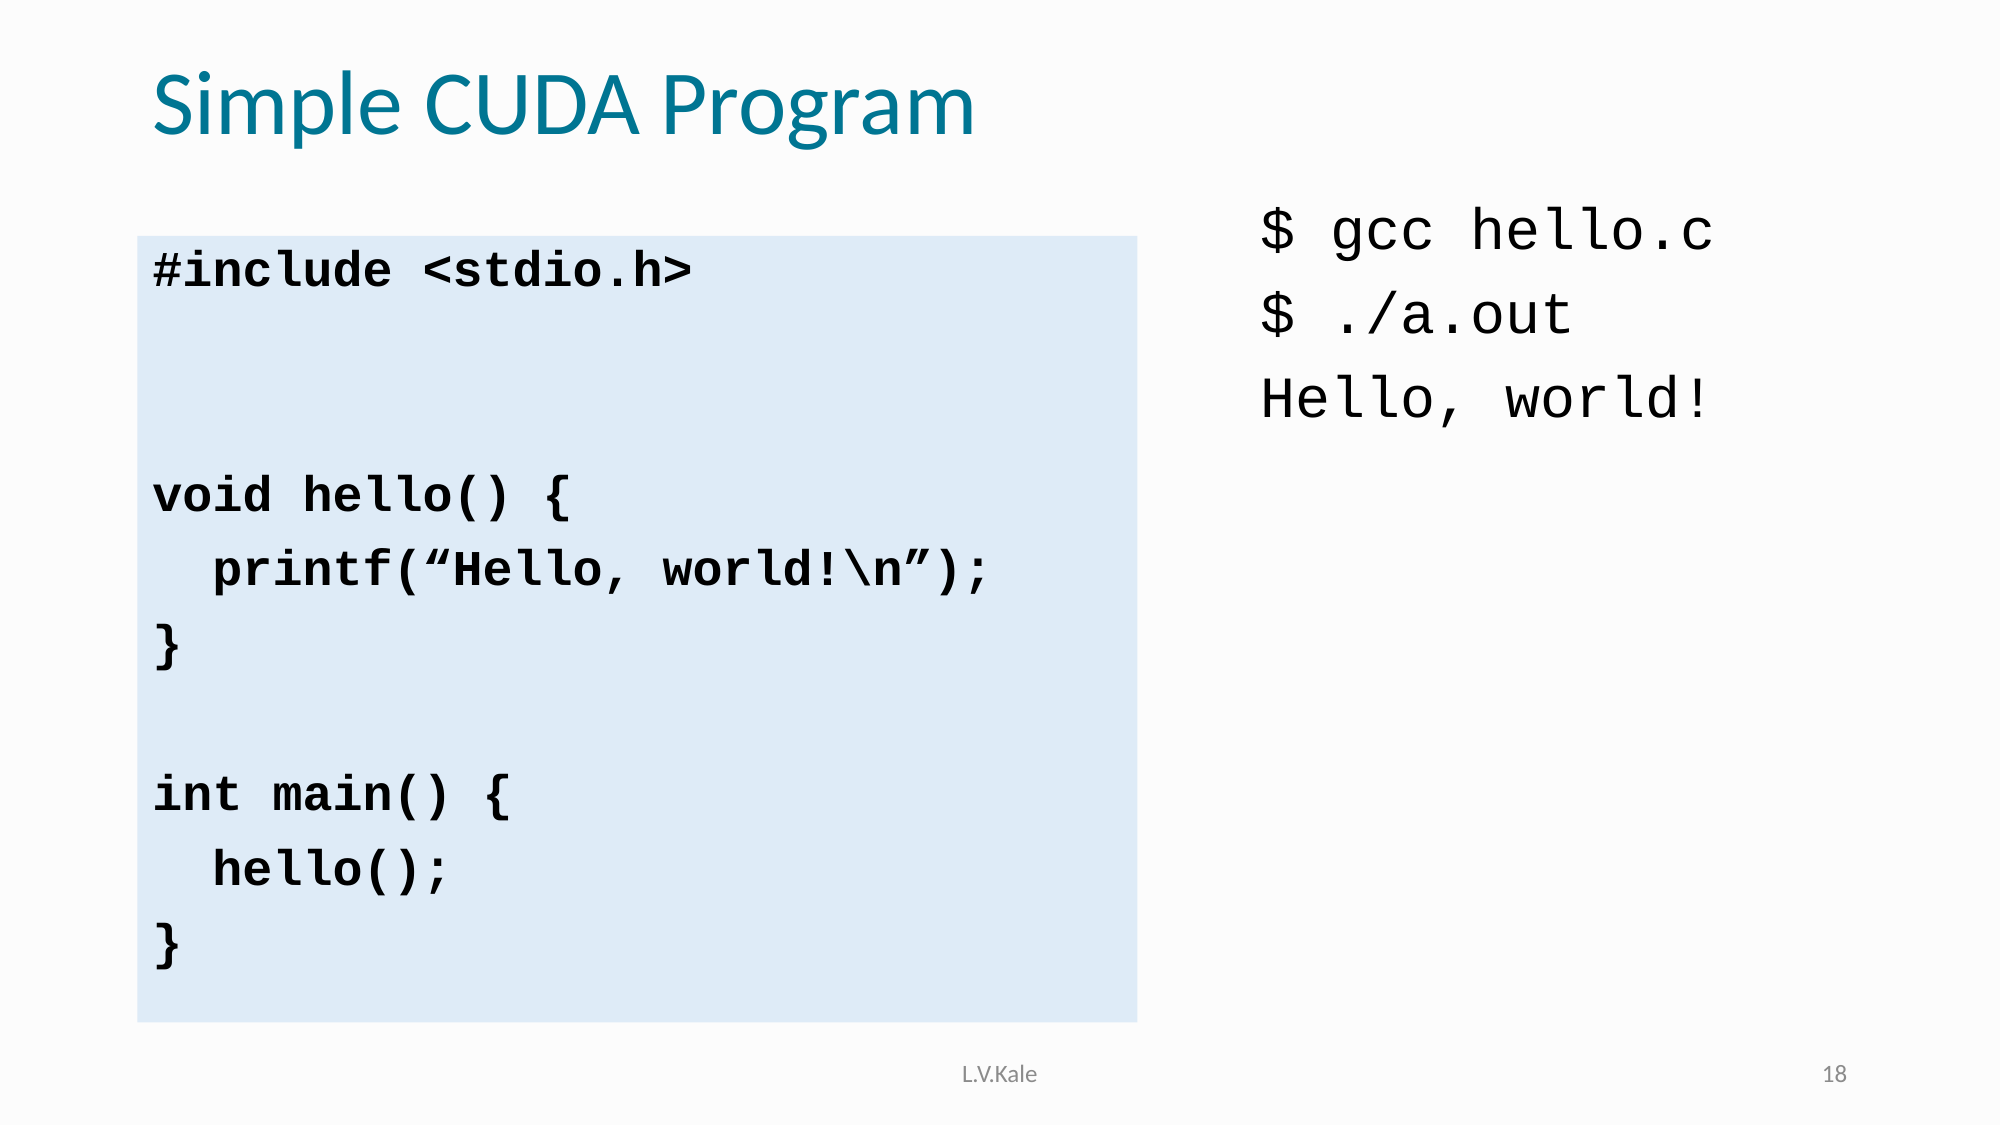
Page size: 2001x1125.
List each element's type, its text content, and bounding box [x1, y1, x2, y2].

slide_number 18 [1412, 1042, 1863, 1103]
list #include <stdio.h> void hello() { printf(“Hello, world!\n”); } int main() { hello(); } [137, 235, 1138, 1023]
footer L.V.Kale [662, 1042, 1338, 1103]
list $ gcc hello.c $ ./a.out Hello, world! [1245, 191, 1863, 605]
title Simple CUDA Program [137, 41, 1863, 168]
